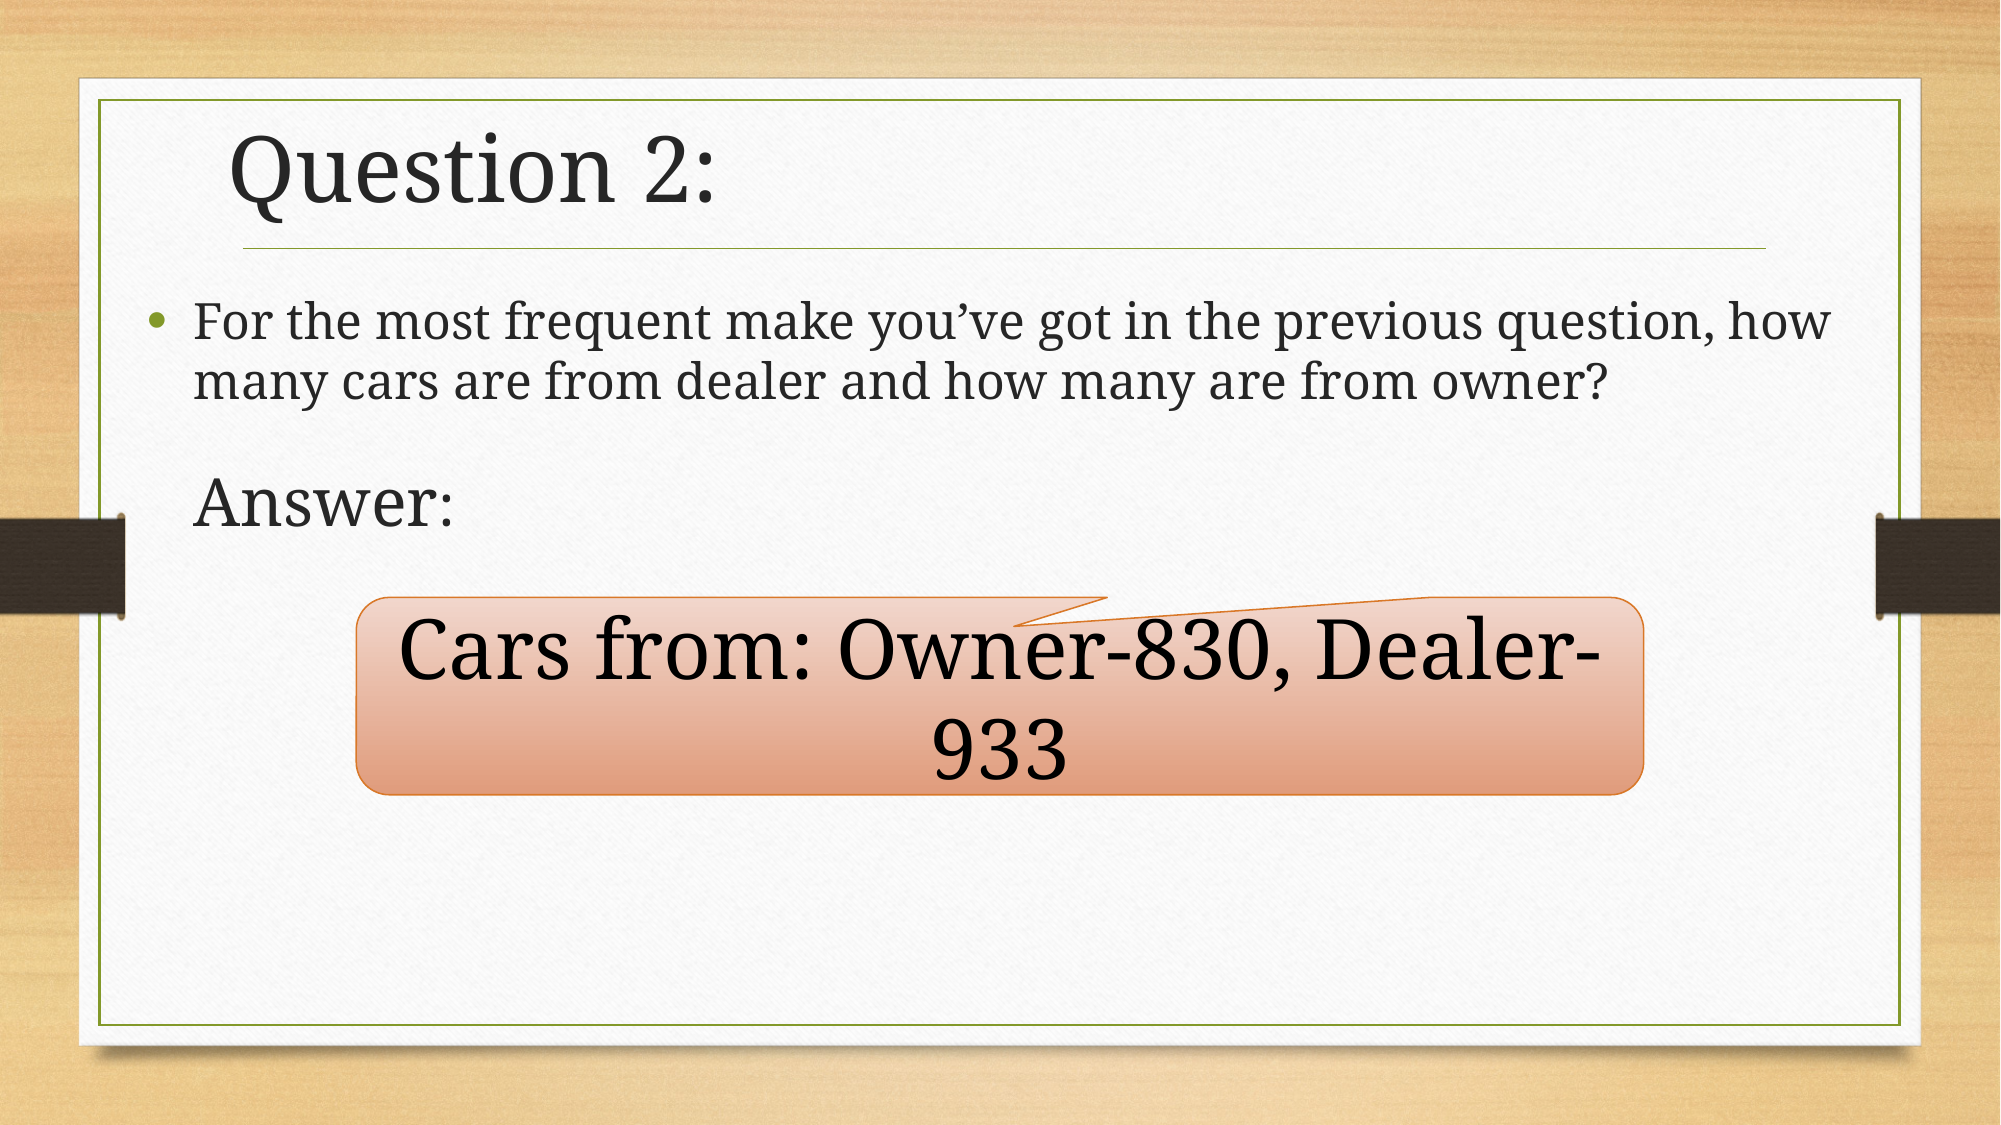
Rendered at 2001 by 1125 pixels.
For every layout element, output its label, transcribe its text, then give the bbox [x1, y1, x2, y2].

text_box Cars from: Owner-830, Dealer-933 [355, 596, 1645, 796]
title Question 2: [212, 36, 1788, 281]
list For the most frequent make you’ve got in the previous question, how many cars are from dealer and how many are from owner? Answer: [131, 281, 1883, 1001]
picture [0, 0, 2001, 1125]
